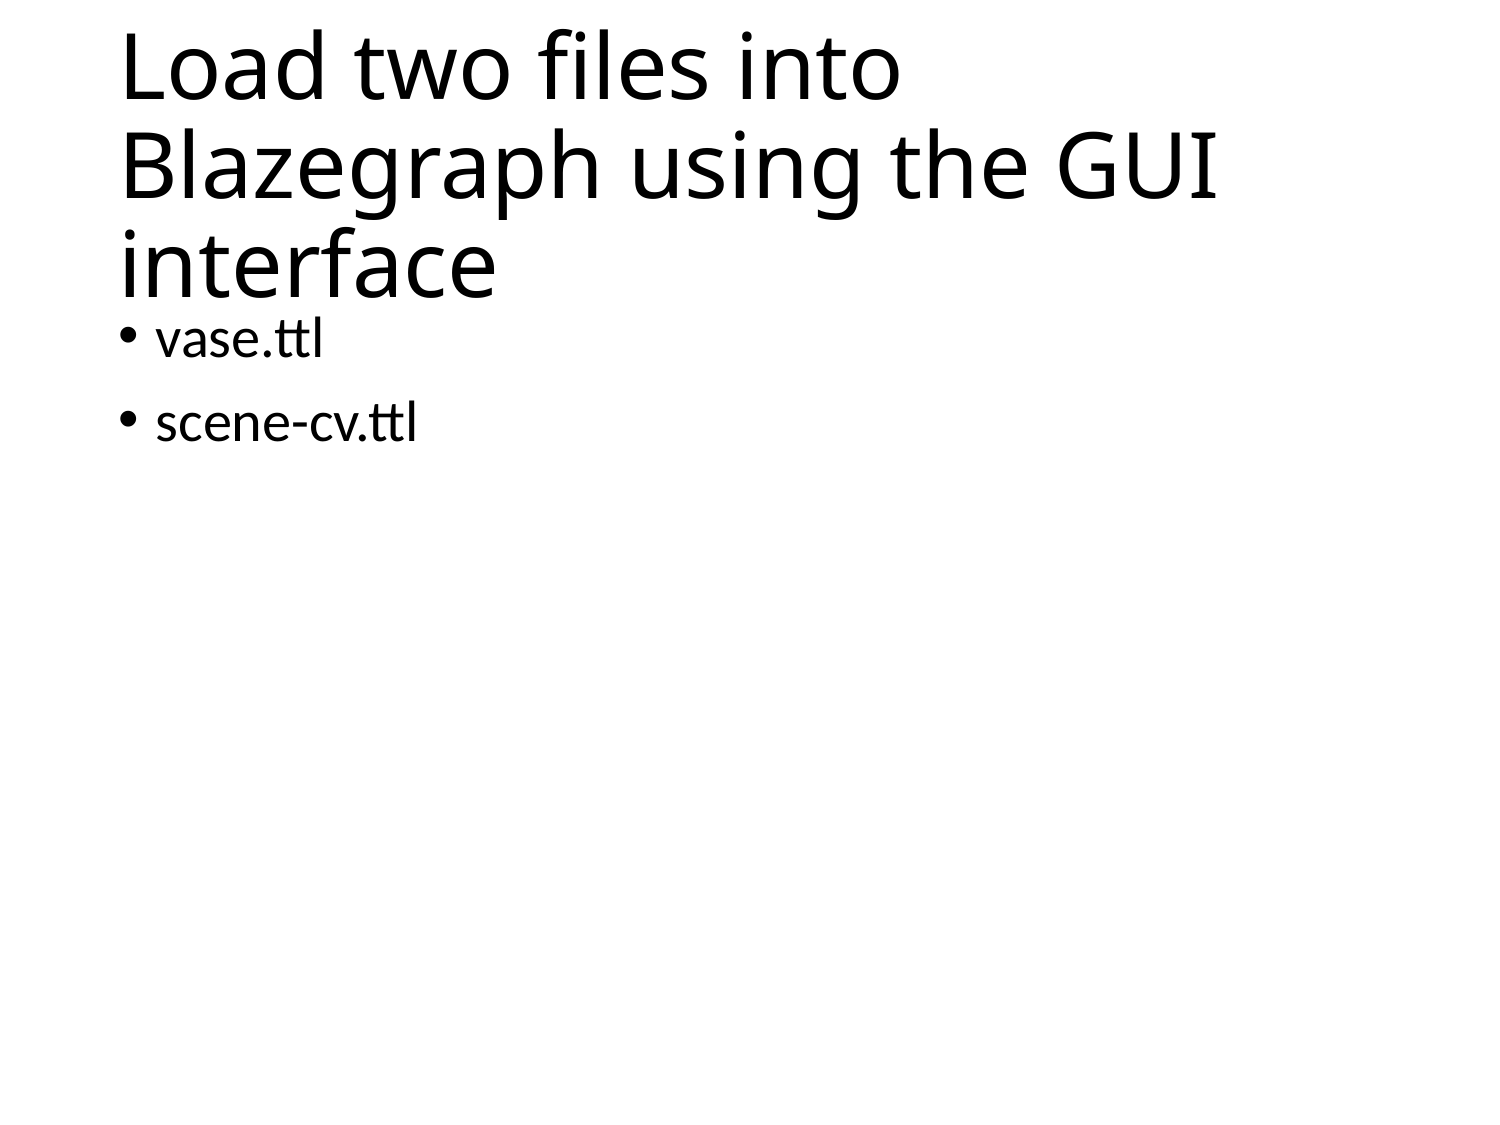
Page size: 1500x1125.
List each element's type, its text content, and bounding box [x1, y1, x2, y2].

list vase.ttl scene-cv.ttl [103, 299, 1397, 1014]
title Load two files into Blazegraph using the GUI interface [103, 59, 1397, 278]
